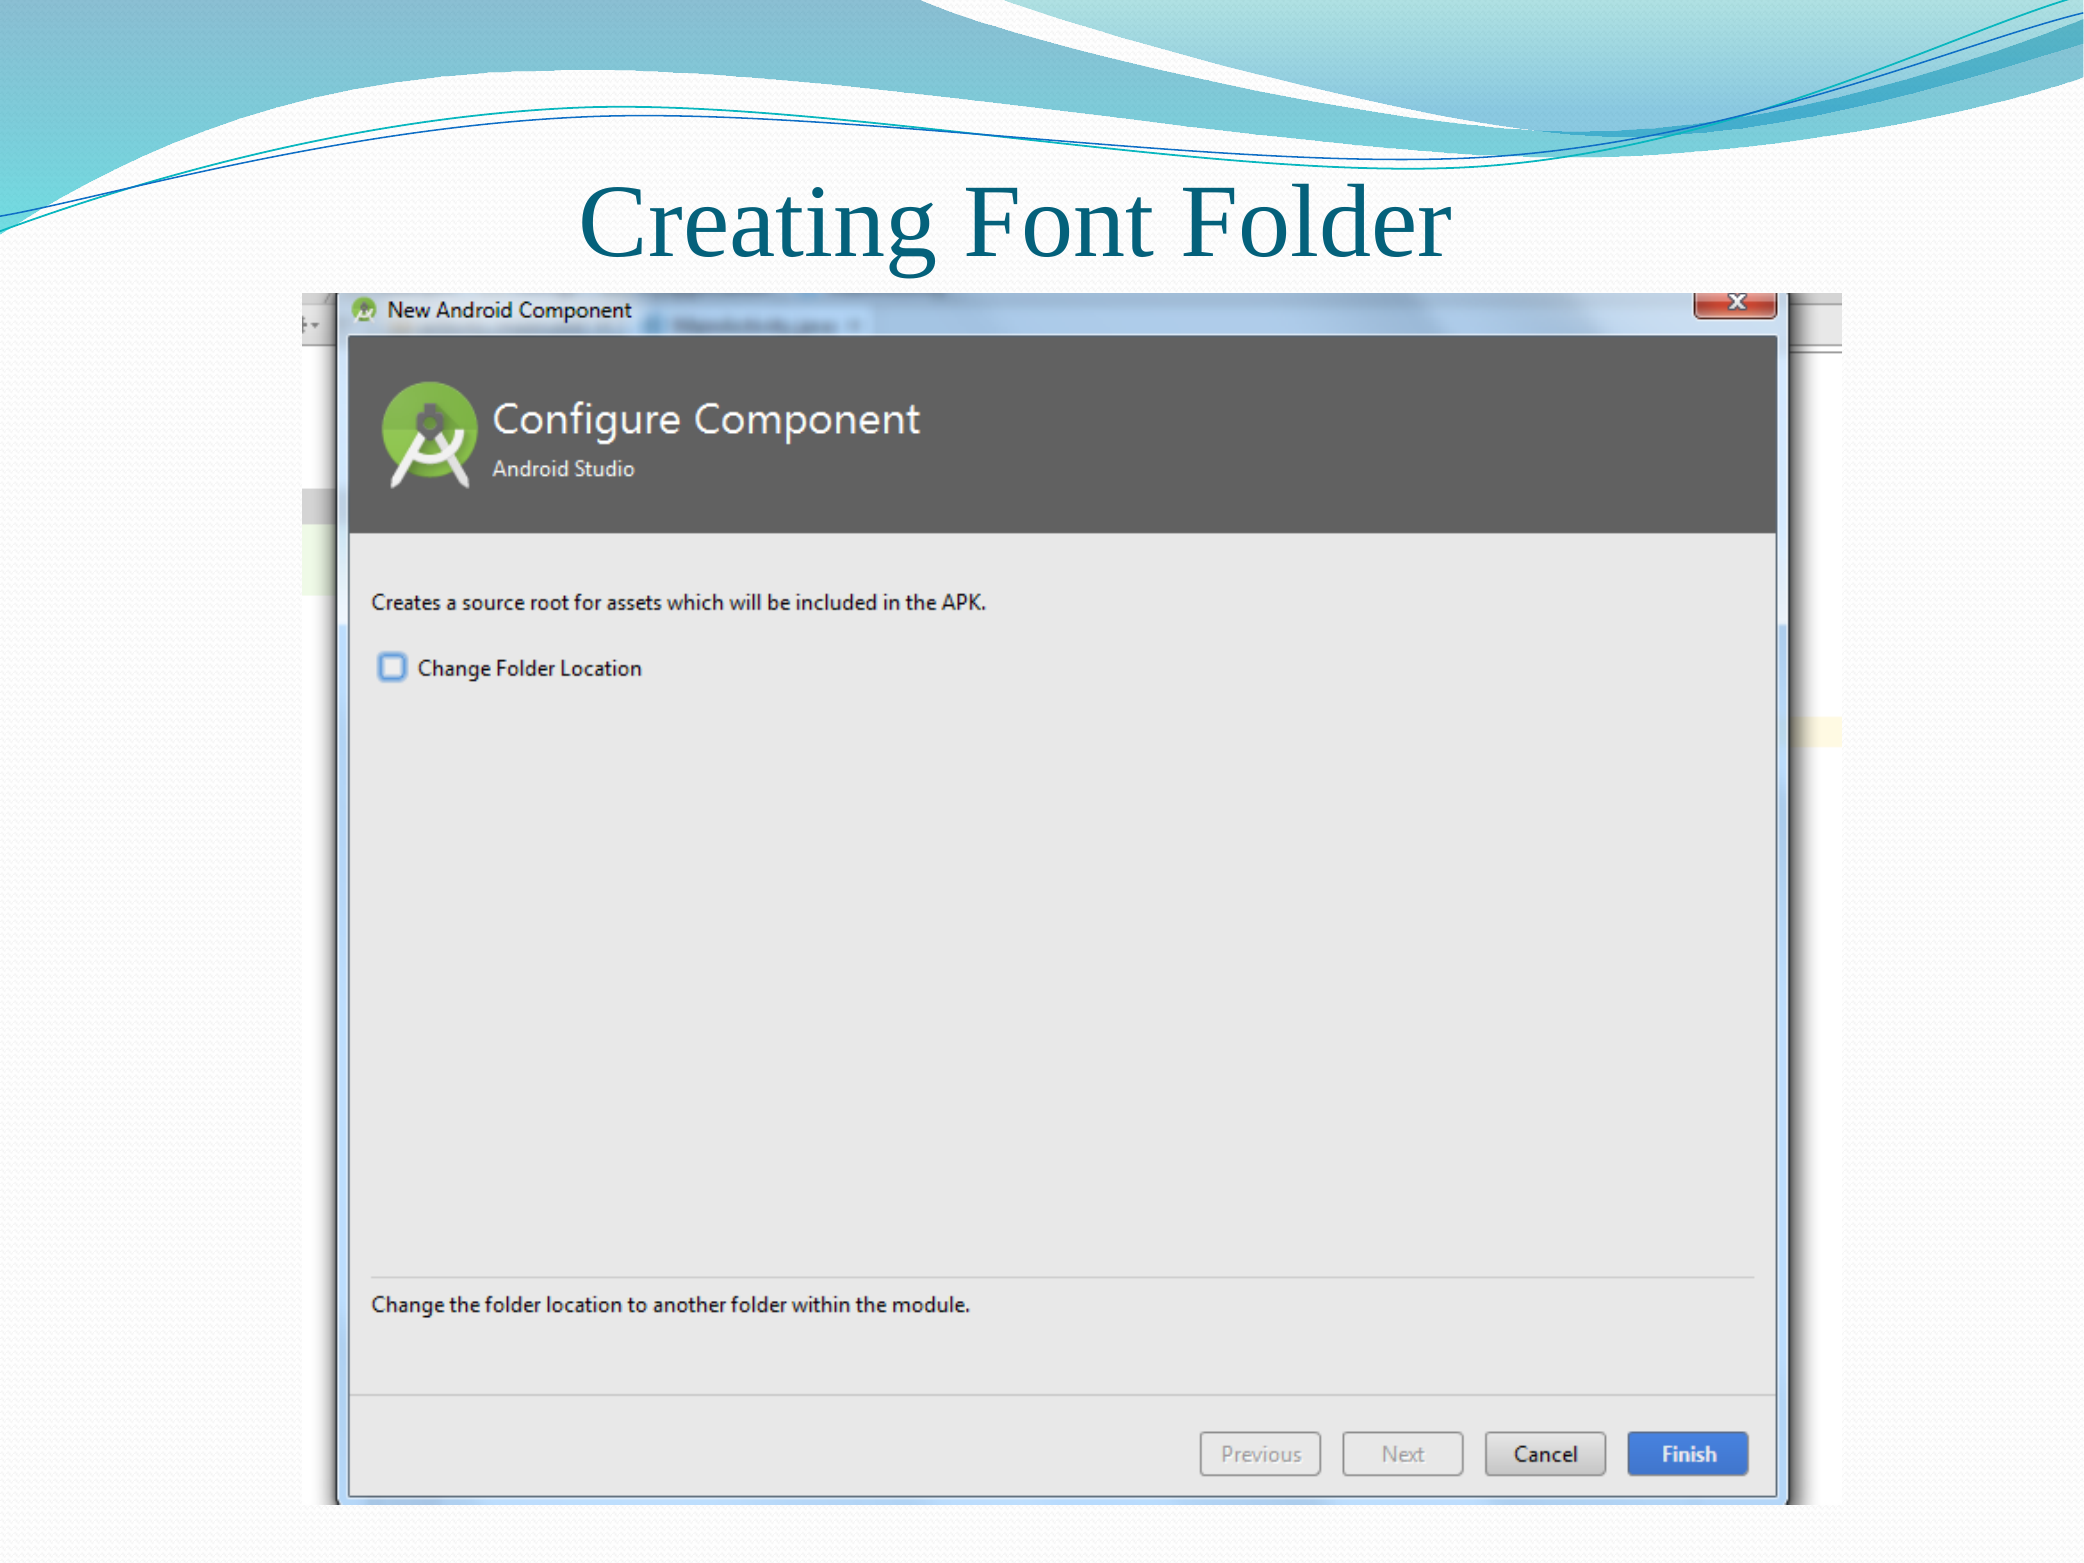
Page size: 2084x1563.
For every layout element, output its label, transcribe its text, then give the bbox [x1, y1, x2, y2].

picture [302, 293, 1842, 1506]
title Creating Font Folder [79, 68, 1955, 278]
